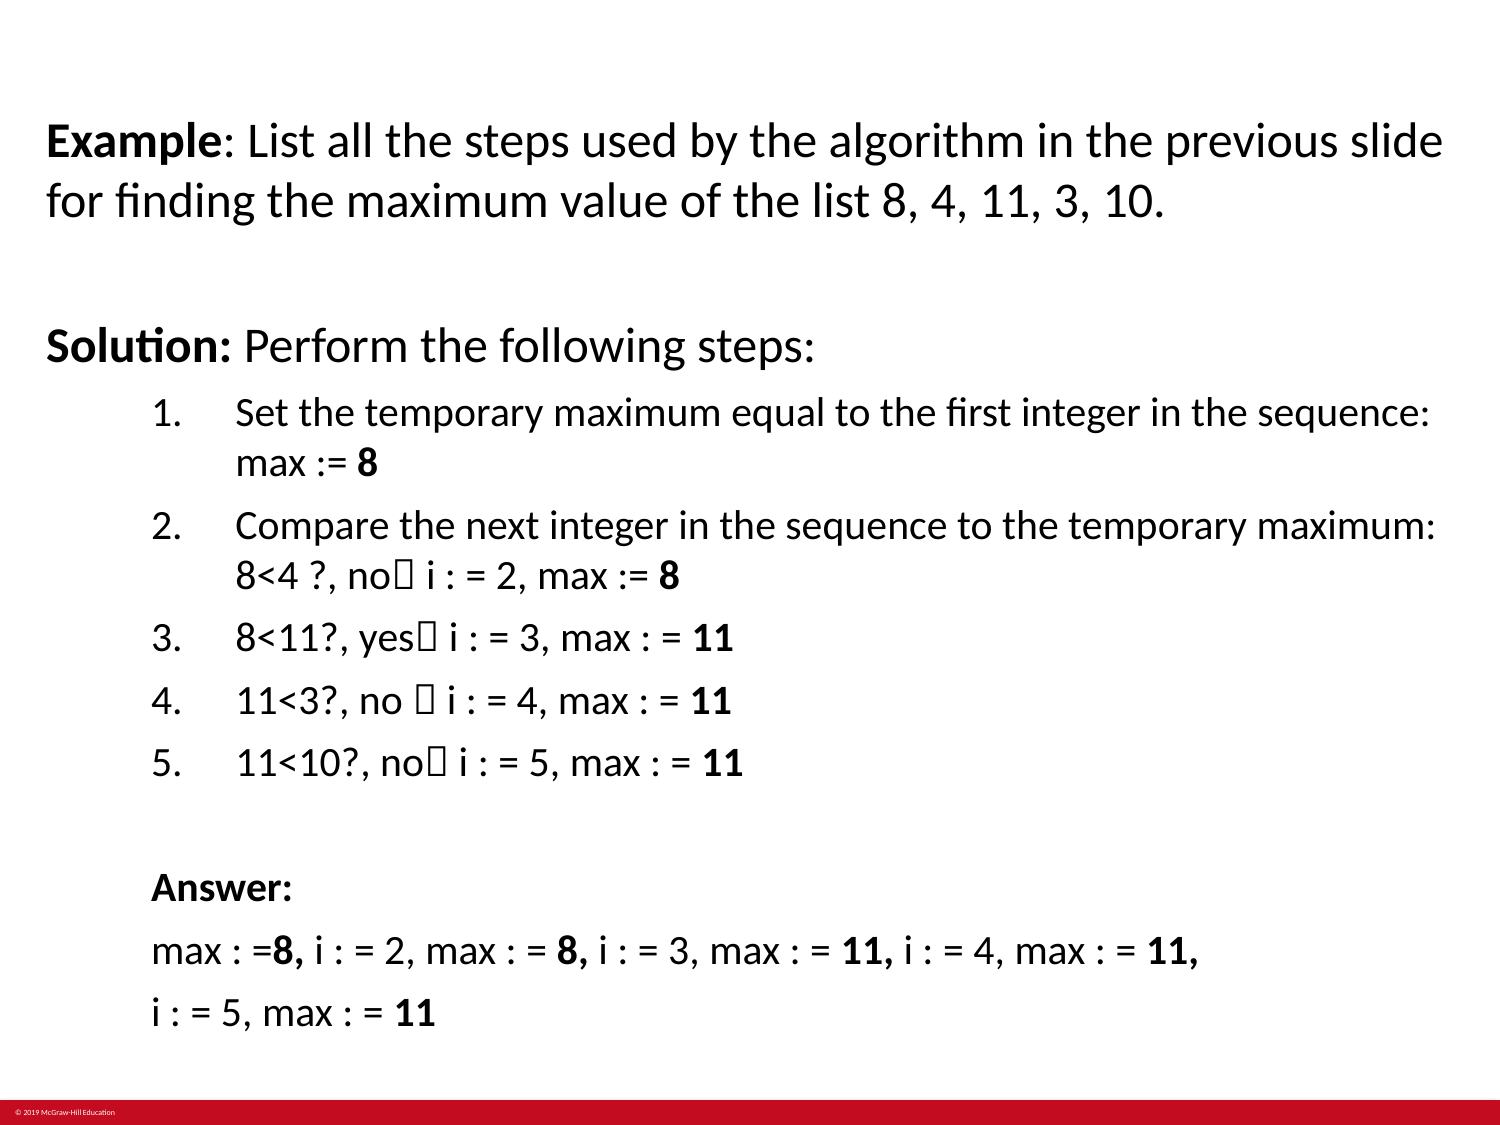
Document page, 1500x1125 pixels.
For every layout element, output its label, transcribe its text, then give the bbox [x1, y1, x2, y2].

list Example: List all the steps used by the algorithm in the previous slide for finding the maximum value of the list 8, 4, 11, 3, 10. Solution: Perform the following steps: Set the temporary maximum equal to the first integer in the sequence: max := 8 Compare the next integer in the sequence to the temporary maximum: 8<4 ?, no i : = 2, max := 8 8<11?, yes i : = 3, max : = 11 11<3?, no  i : = 4, max : = 11 11<10?, no i : = 5, max : = 11 Answer: max : =8, i : = 2, max : = 8, i : = 3, max : = 11, i : = 4, max : = 11, i : = 5, max : = 11 [31, 99, 1469, 1063]
